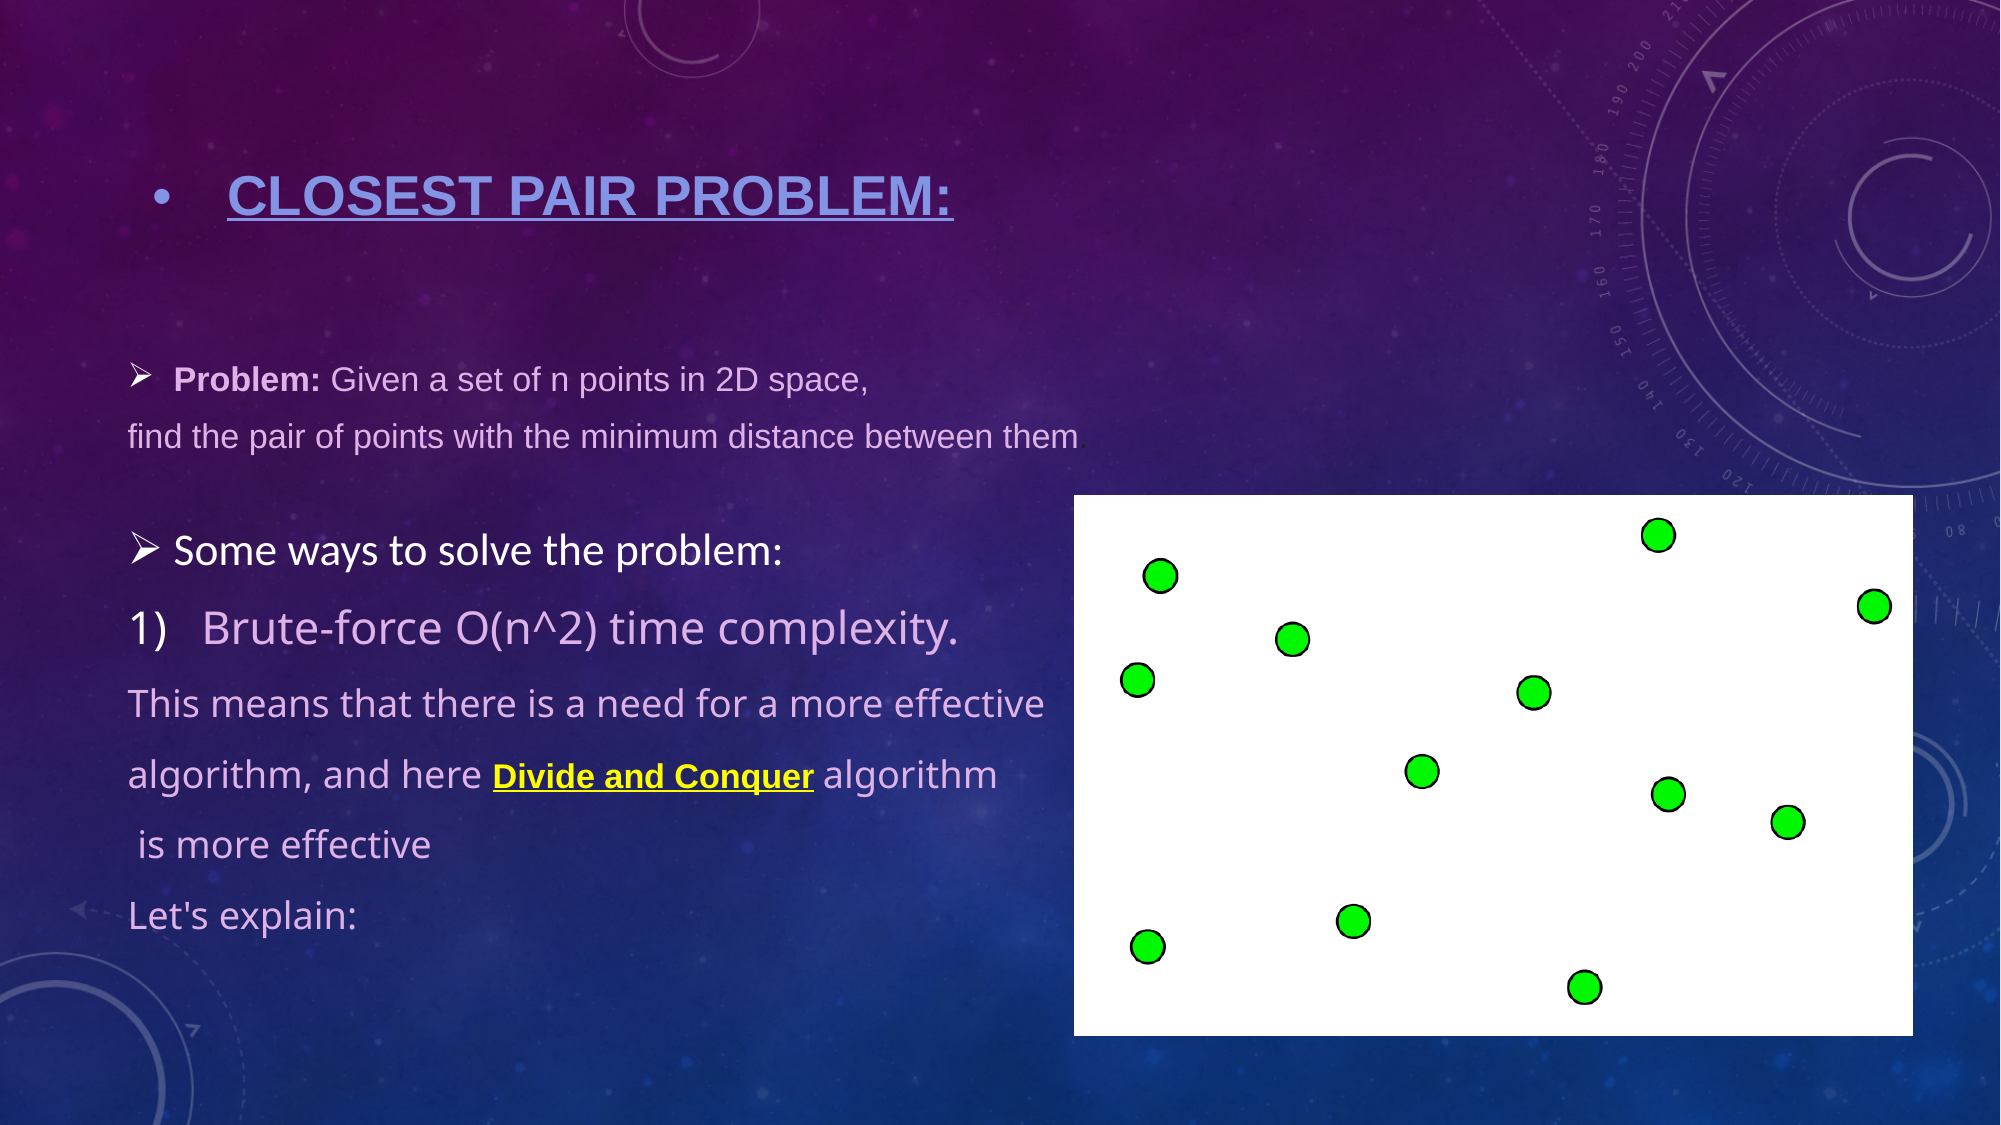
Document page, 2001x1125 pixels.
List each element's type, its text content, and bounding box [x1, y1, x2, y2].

title Closest Pair problem: [137, 49, 1863, 280]
list Problem: Given a set of n points in 2D space, find the pair of points with the minimum distance between them. Some ways to solve the problem: Brute-force O(n^2) time complexity. This means that there is a need for a more effective algorithm, and here Divide and Conquer algorithm is more effective Let's explain: [112, 351, 1775, 950]
picture [0, 0, 2001, 1125]
